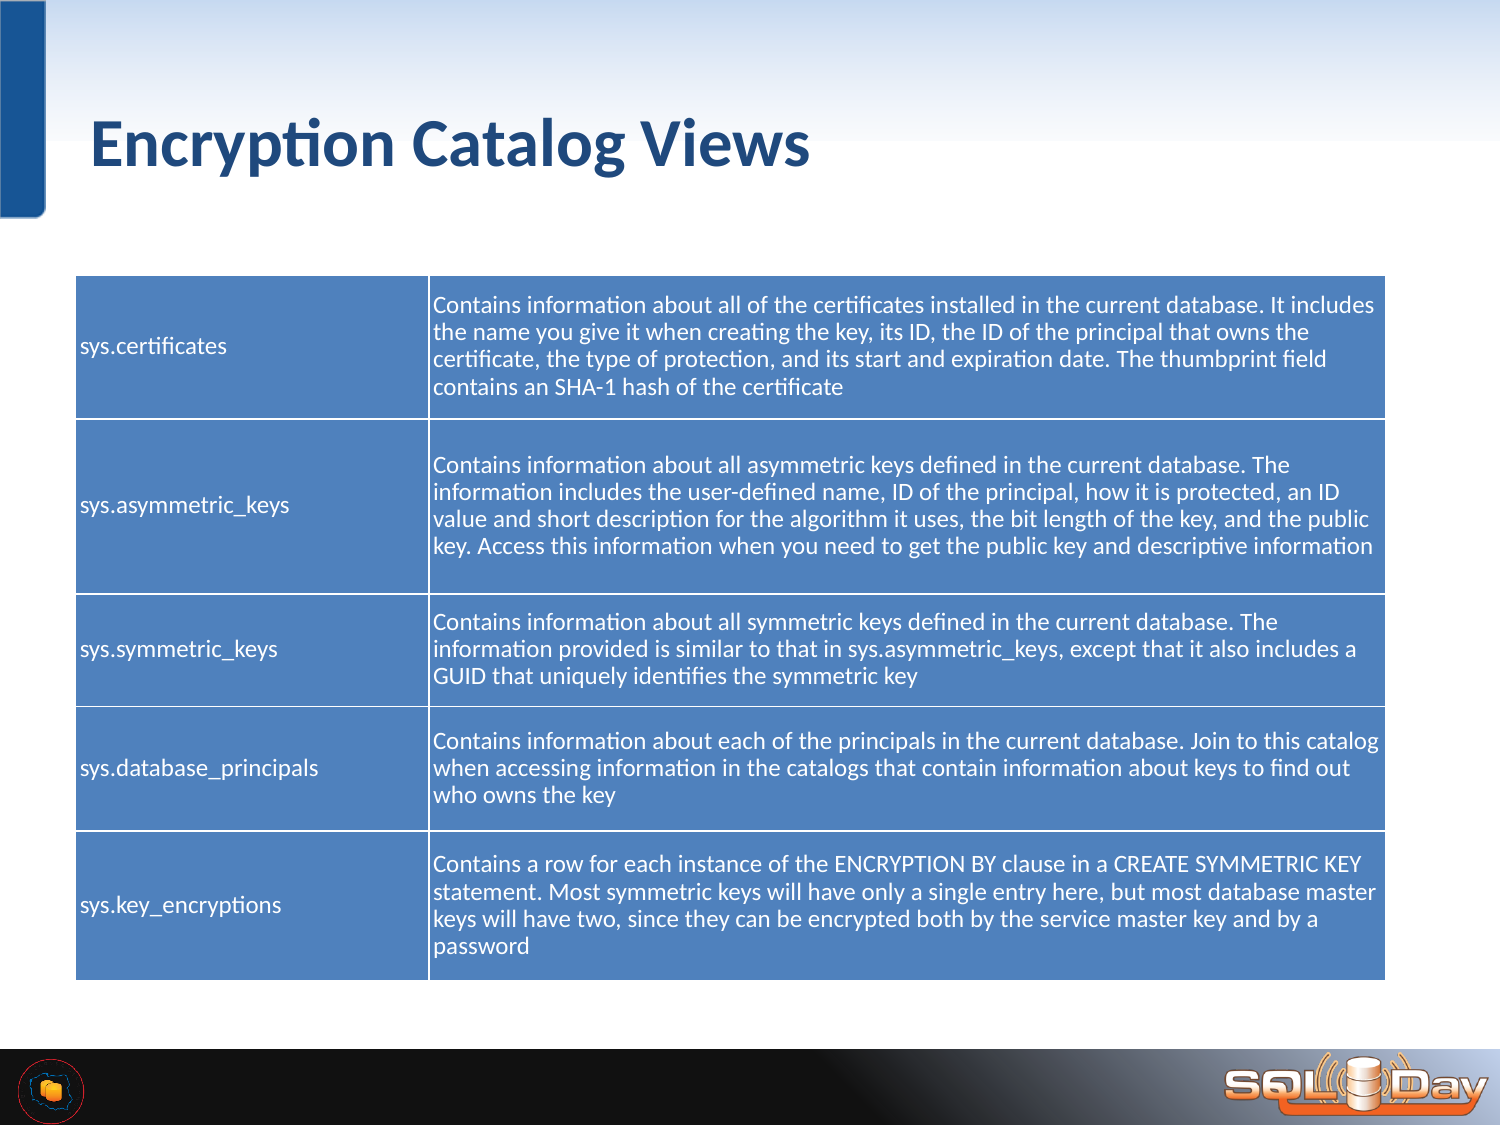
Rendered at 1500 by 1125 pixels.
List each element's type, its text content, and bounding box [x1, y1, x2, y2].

table_cell sys.database_principals [76, 707, 428, 830]
picture [0, 0, 46, 219]
table_cell sys.key_encryptions [76, 832, 428, 980]
table_header Contains information about all of the certificates installed in the current database. It includes the name you give it when creating the key, its ID, the ID of the principal that owns the certificate, the type of protection, and its start and expiration date. The thumbprint field contains an SHA-1 hash of the certificate [430, 276, 1385, 418]
table_cell Contains a row for each instance of the ENCRYPTION BY clause in a CREATE SYMMETRIC KEY statement. Most symmetric keys will have only a single entry here, but most database master keys will have two, since they can be encrypted both by the service master key and by a password [430, 832, 1385, 980]
table_cell sys.symmetric_keys [76, 595, 428, 706]
picture [16, 1057, 85, 1125]
table_cell Contains information about all symmetric keys defined in the current database. The information provided is similar to that in sys.asymmetric_keys, except that it also includes a GUID that uniquely identifies the symmetric key [430, 595, 1385, 706]
picture [1224, 1052, 1489, 1116]
title Encryption Catalog Views [75, 45, 1425, 233]
table_cell sys.asymmetric_keys [76, 420, 428, 593]
table_cell Contains information about all asymmetric keys defined in the current database. The information includes the user-defined name, ID of the principal, how it is protected, an ID value and short description for the algorithm it uses, the bit length of the key, and the public key. Access this information when you need to get the public key and descriptive information [430, 420, 1385, 593]
table_header sys.certificates [76, 276, 428, 418]
table_cell Contains information about each of the principals in the current database. Join to this catalog when accessing information in the catalogs that contain information about keys to find out who owns the key [430, 707, 1385, 830]
